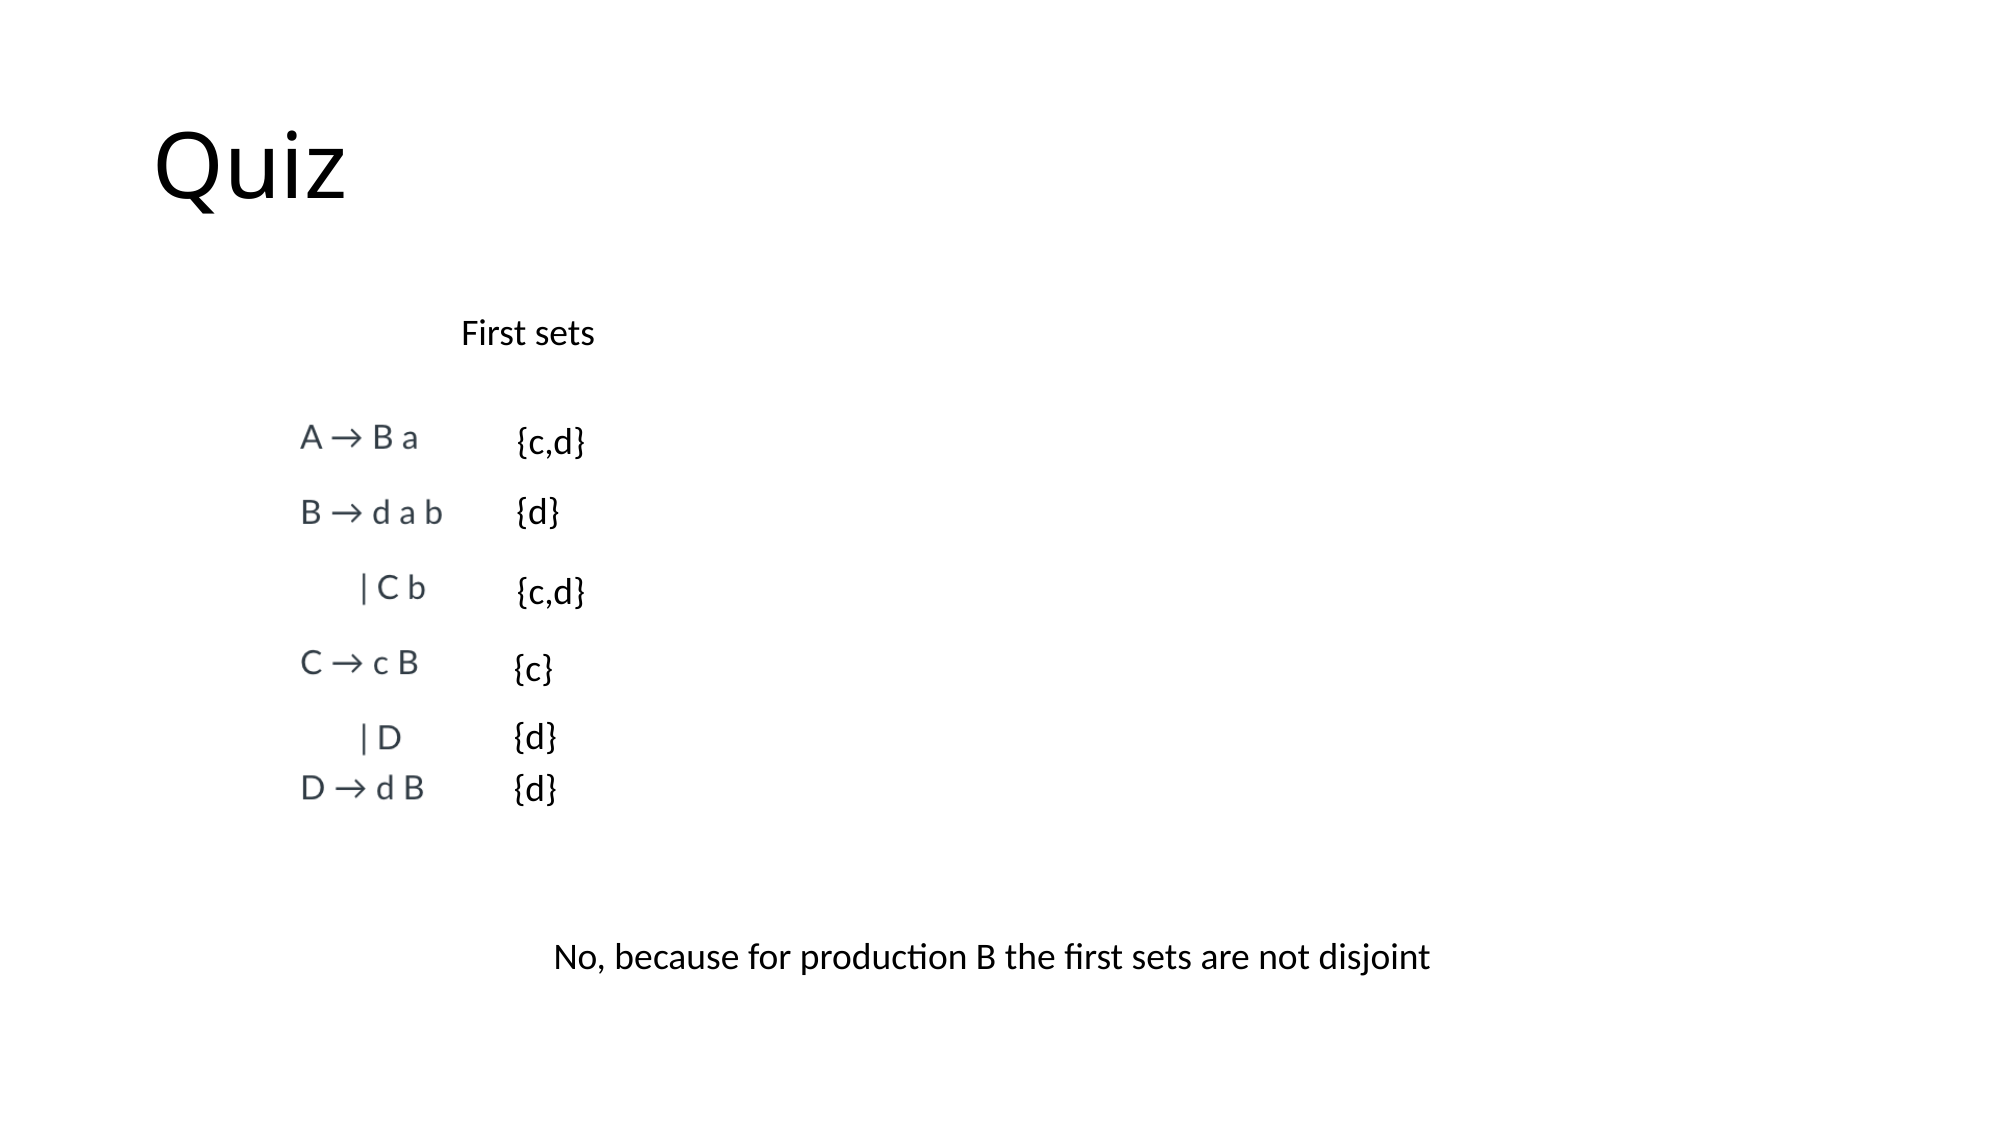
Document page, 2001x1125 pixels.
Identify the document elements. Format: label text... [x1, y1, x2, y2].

text_box {d} [501, 479, 575, 540]
text_box First sets [446, 300, 611, 361]
title Quiz [137, 59, 1863, 278]
picture [273, 397, 499, 838]
text_box No, because for production B the first sets are not disjoint [538, 924, 1447, 985]
text_box {c,d} [502, 559, 601, 620]
text_box {d} [499, 757, 572, 817]
text_box {d} [499, 704, 572, 757]
text_box {c,d} [502, 409, 601, 470]
text_box {c} [499, 636, 569, 697]
